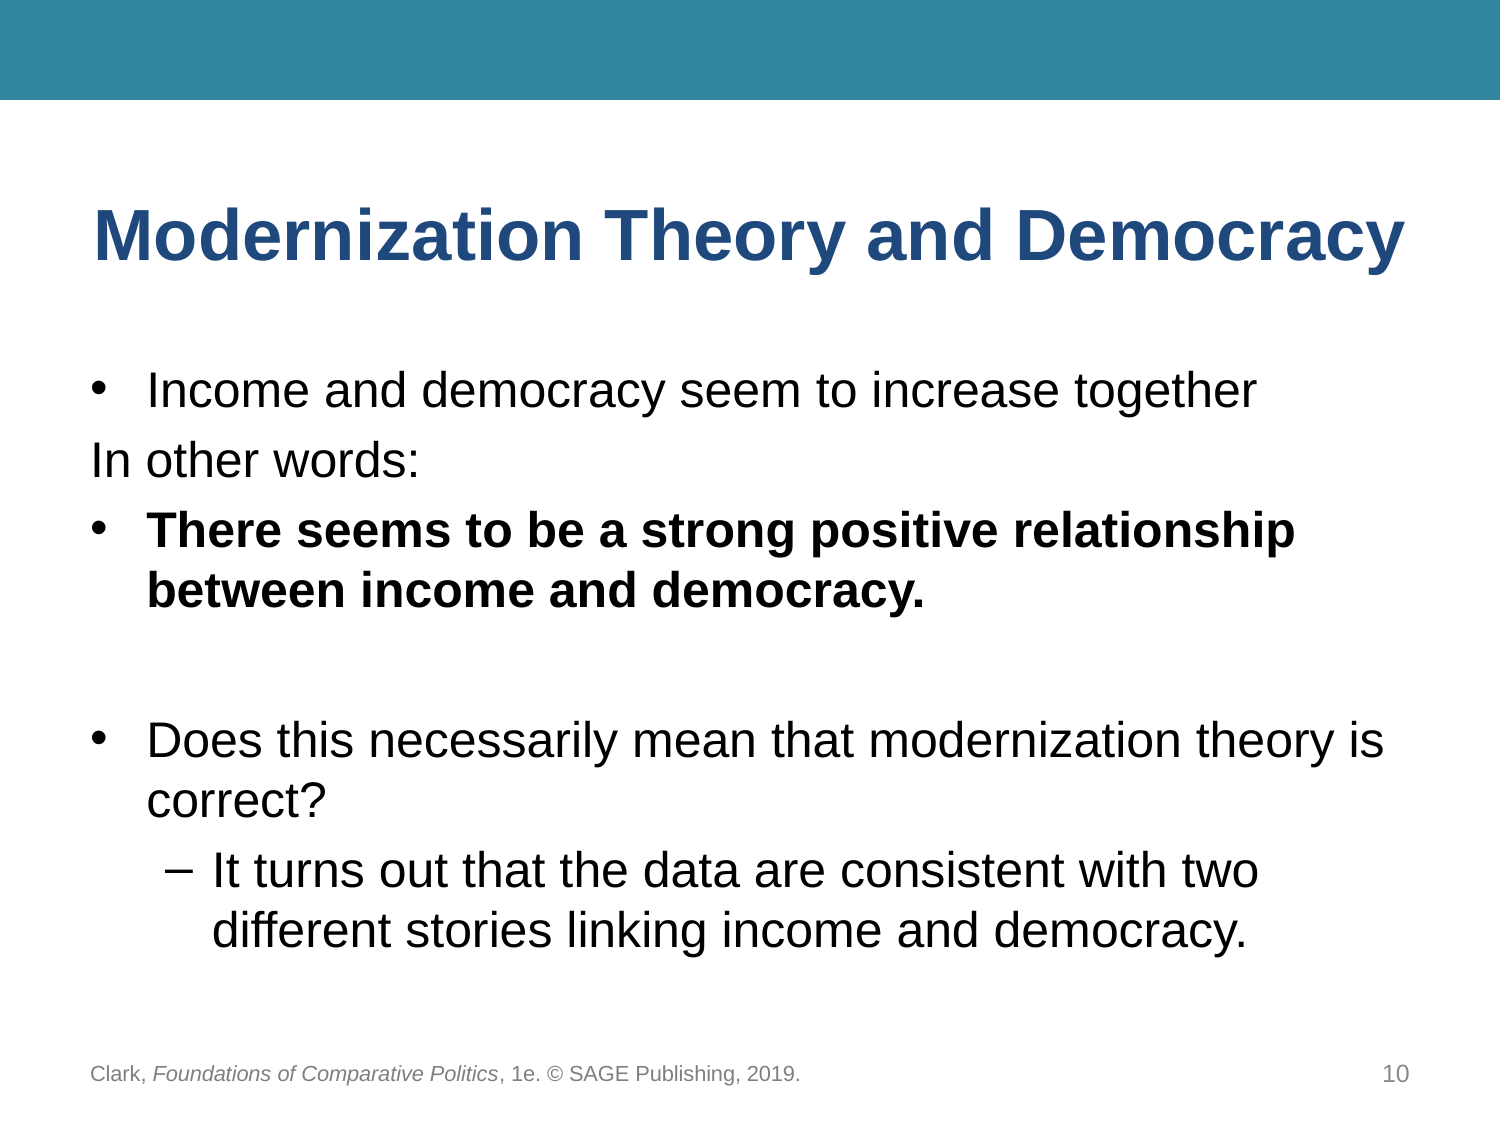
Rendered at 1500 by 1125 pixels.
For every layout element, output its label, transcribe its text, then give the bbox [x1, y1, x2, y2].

title Modernization Theory and Democracy [75, 137, 1425, 325]
footer Clark, Foundations of Comparative Politics, 1e. © SAGE Publishing, 2019. [75, 1042, 1313, 1103]
slide_number 10 [1350, 1042, 1425, 1103]
list Income and democracy seem to increase together In other words: There seems to be a strong positive relationship between income and democracy. Does this necessarily mean that modernization theory is correct? It turns out that the data are consistent with two different stories linking income and democracy. [75, 350, 1425, 1005]
